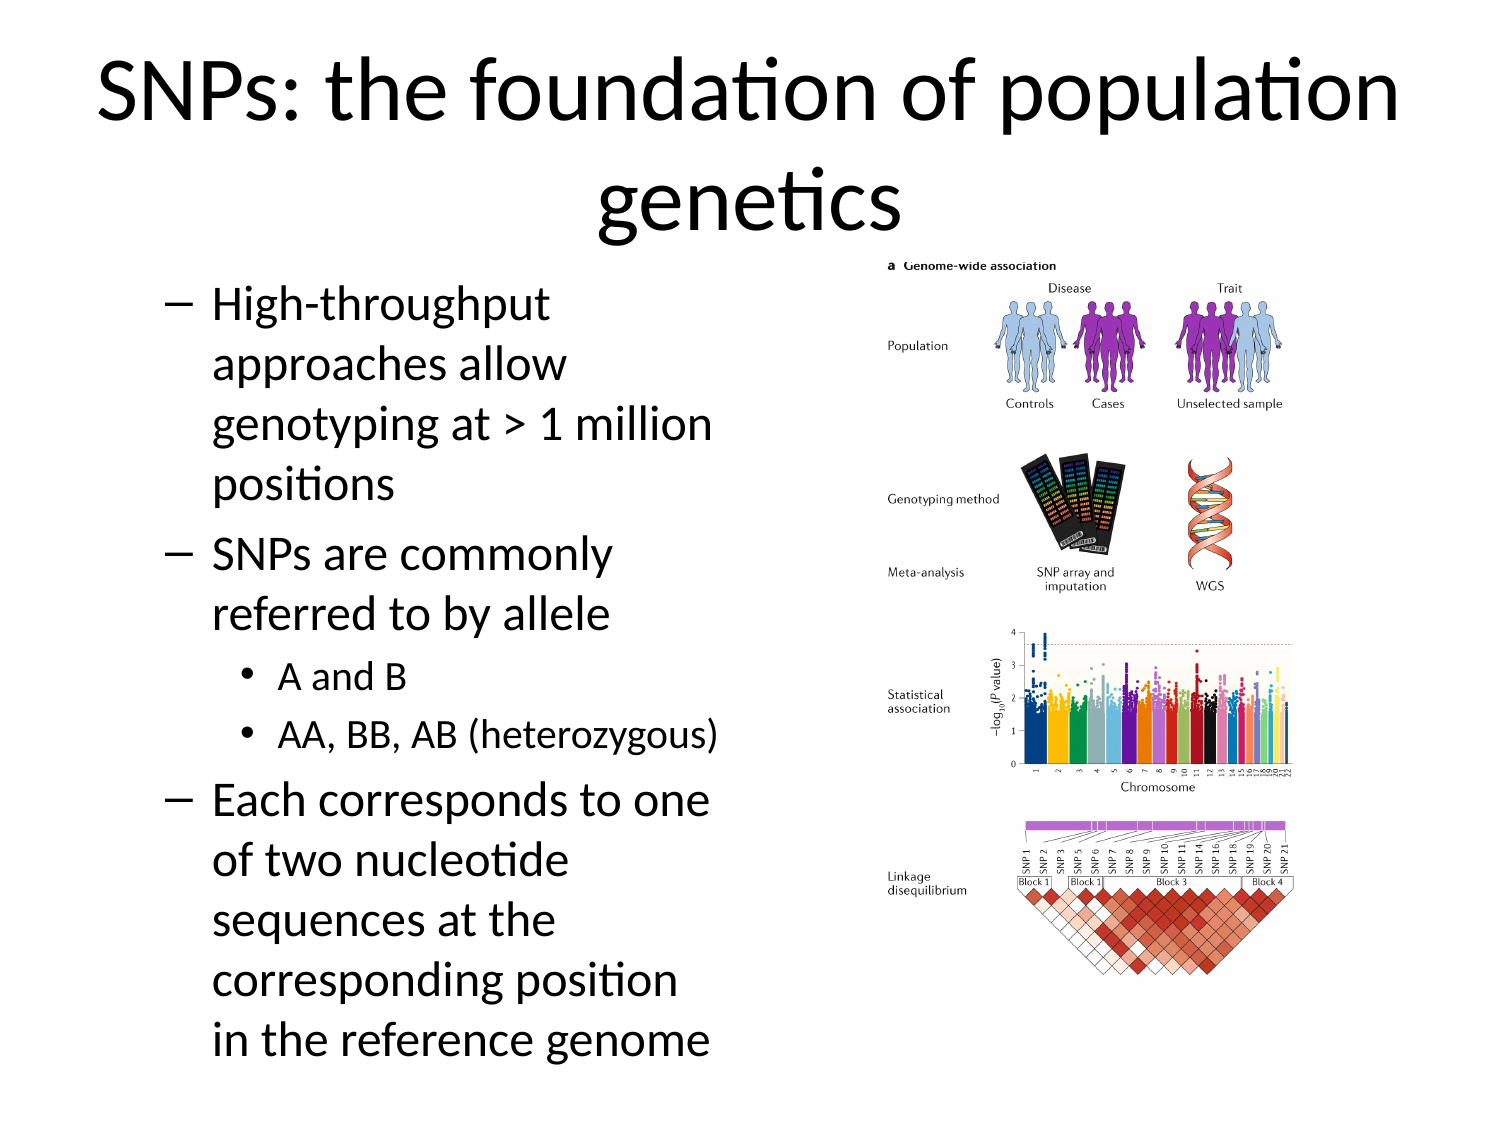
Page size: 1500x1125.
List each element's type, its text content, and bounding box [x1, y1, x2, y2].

list High-throughput approaches allow genotyping at > 1 million positions SNPs are commonly referred to by allele A and B AA, BB, AB (heterozygous) Each corresponds to one of two nucleotide sequences at the corresponding position in the reference genome [75, 262, 738, 1005]
picture [887, 262, 1303, 1005]
title SNPs: the foundation of population genetics [75, 45, 1425, 233]
